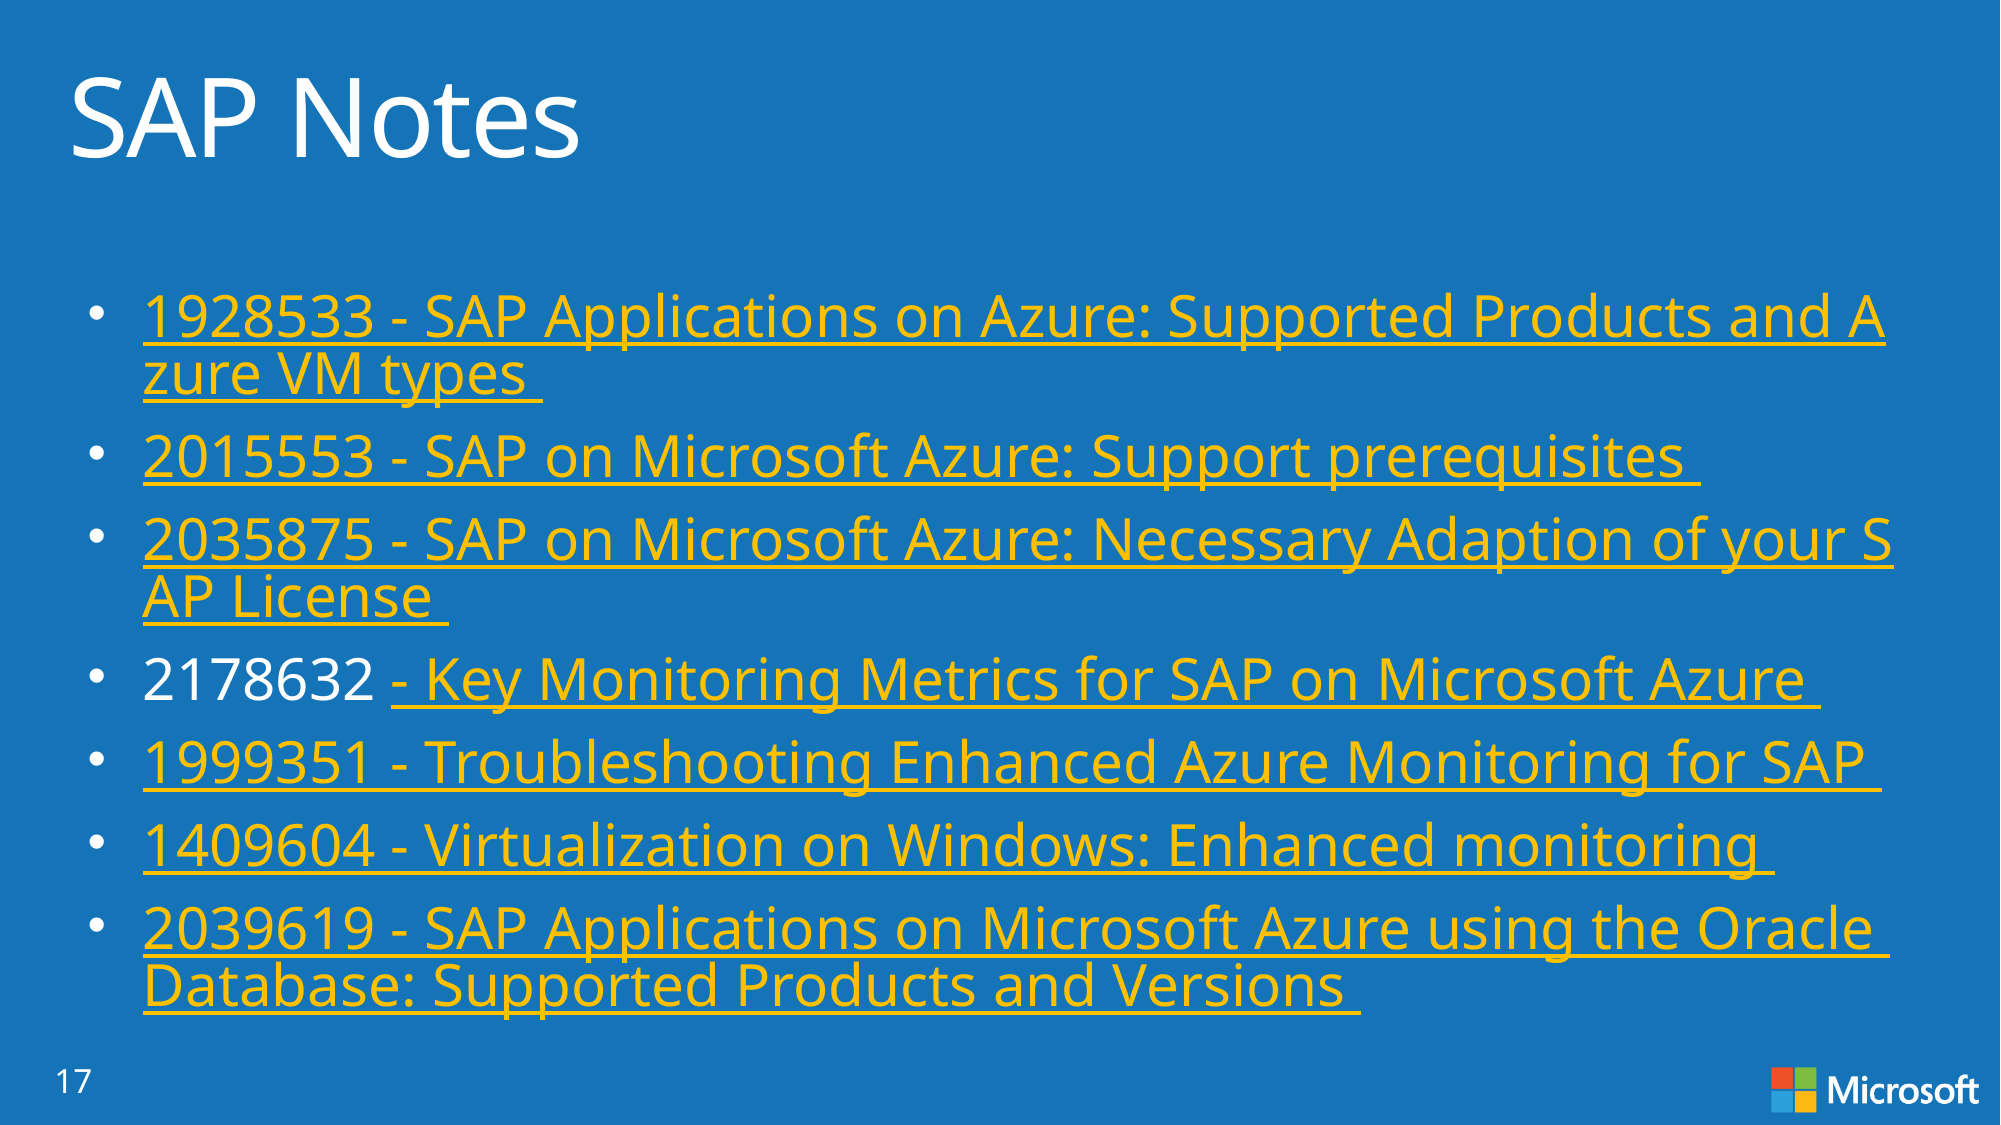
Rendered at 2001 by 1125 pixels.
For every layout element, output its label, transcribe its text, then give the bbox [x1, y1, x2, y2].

picture [1770, 1066, 1980, 1113]
title SAP Notes [44, 47, 1938, 196]
list 1928533 - SAP Applications on Azure: Supported Products and Azure VM types 2015553 - SAP on Microsoft Azure: Support prerequisites 2035875 - SAP on Microsoft Azure: Necessary Adaption of your SAP License 2178632 - Key Monitoring Metrics for SAP on Microsoft Azure 1999351 - Troubleshooting Enhanced Azure Monitoring for SAP 1409604 - Virtualization on Windows: Enhanced monitoring 2039619 - SAP Applications on Microsoft Azure using the Oracle Database: Supported Products and Versions [63, 265, 1938, 1014]
